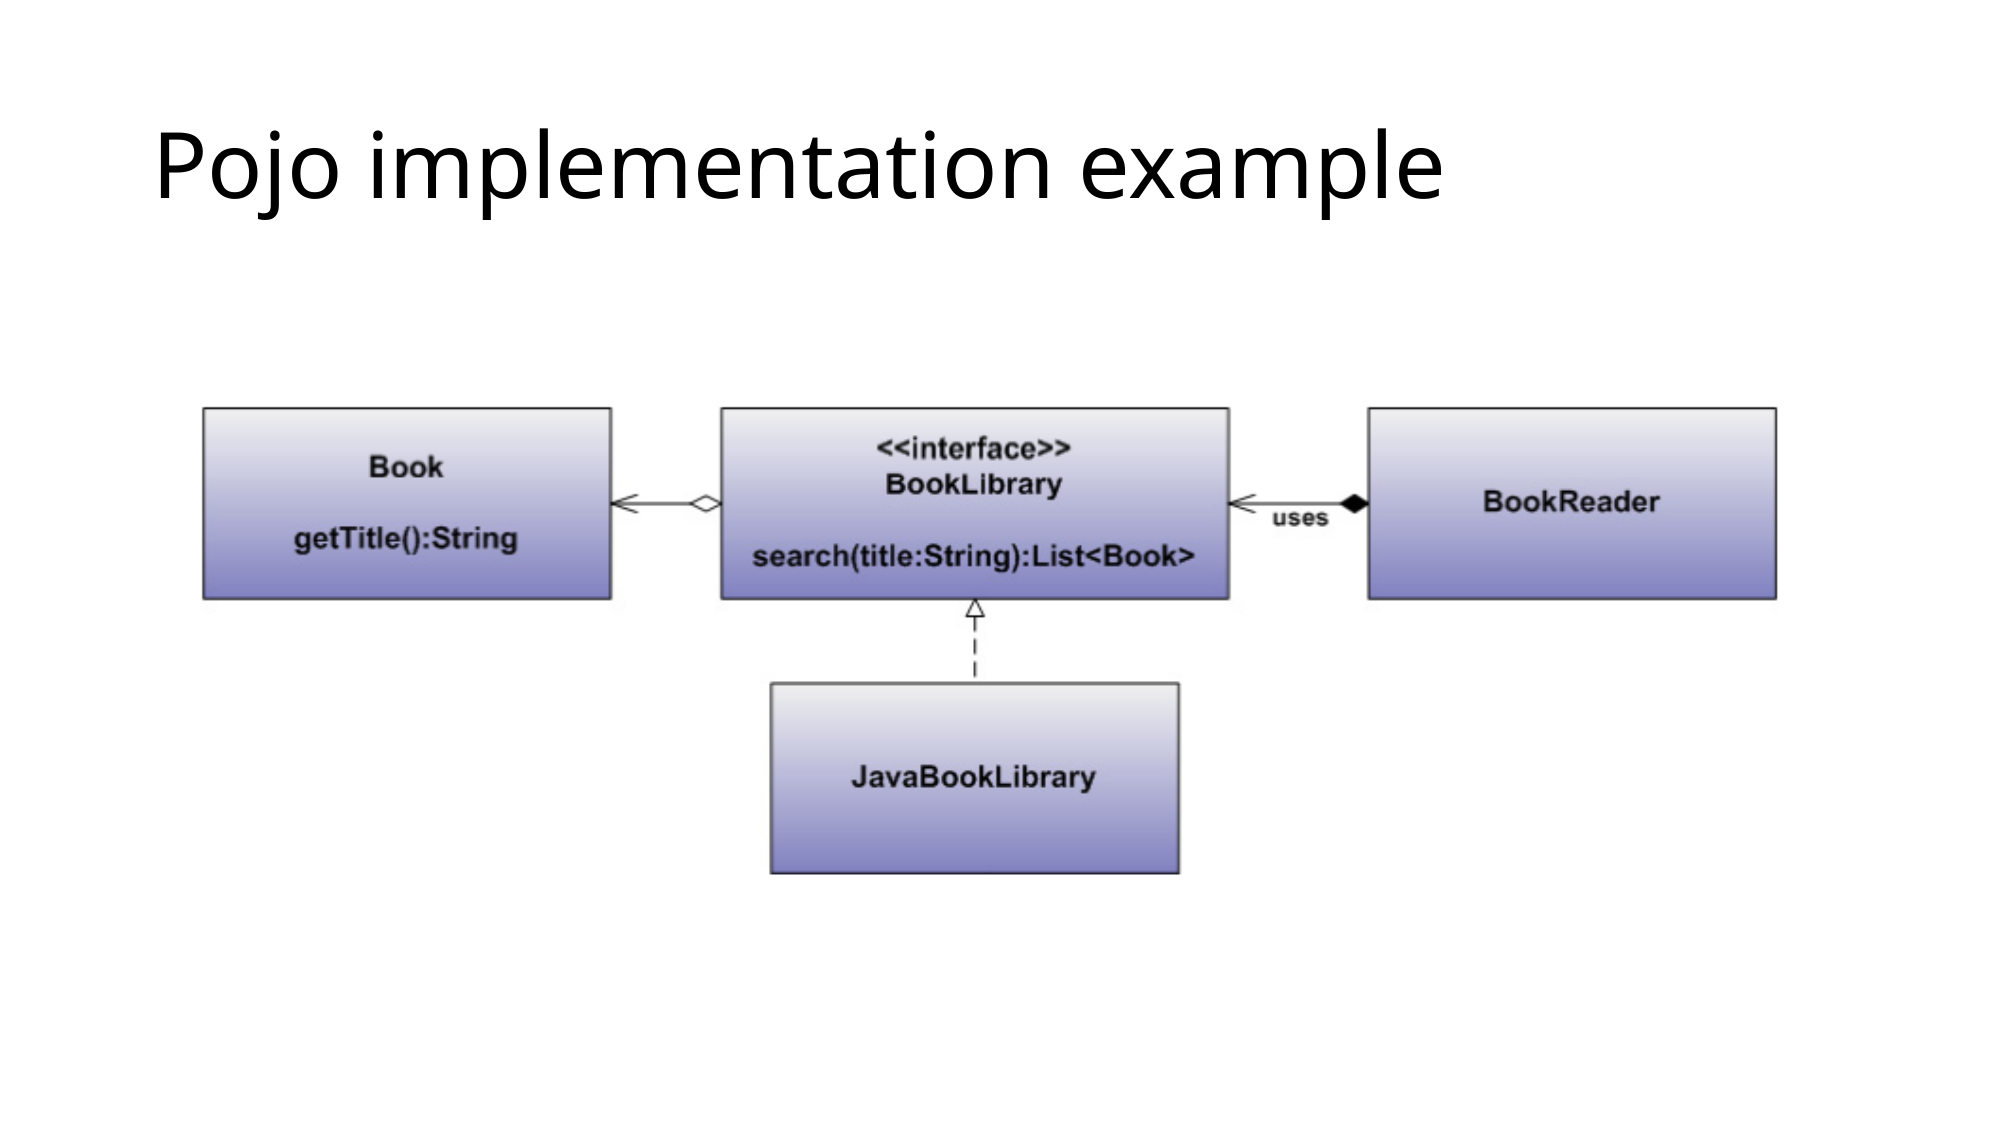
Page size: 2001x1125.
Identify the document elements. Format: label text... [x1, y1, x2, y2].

picture [179, 385, 1804, 943]
title Pojo implementation example [137, 59, 1863, 278]
